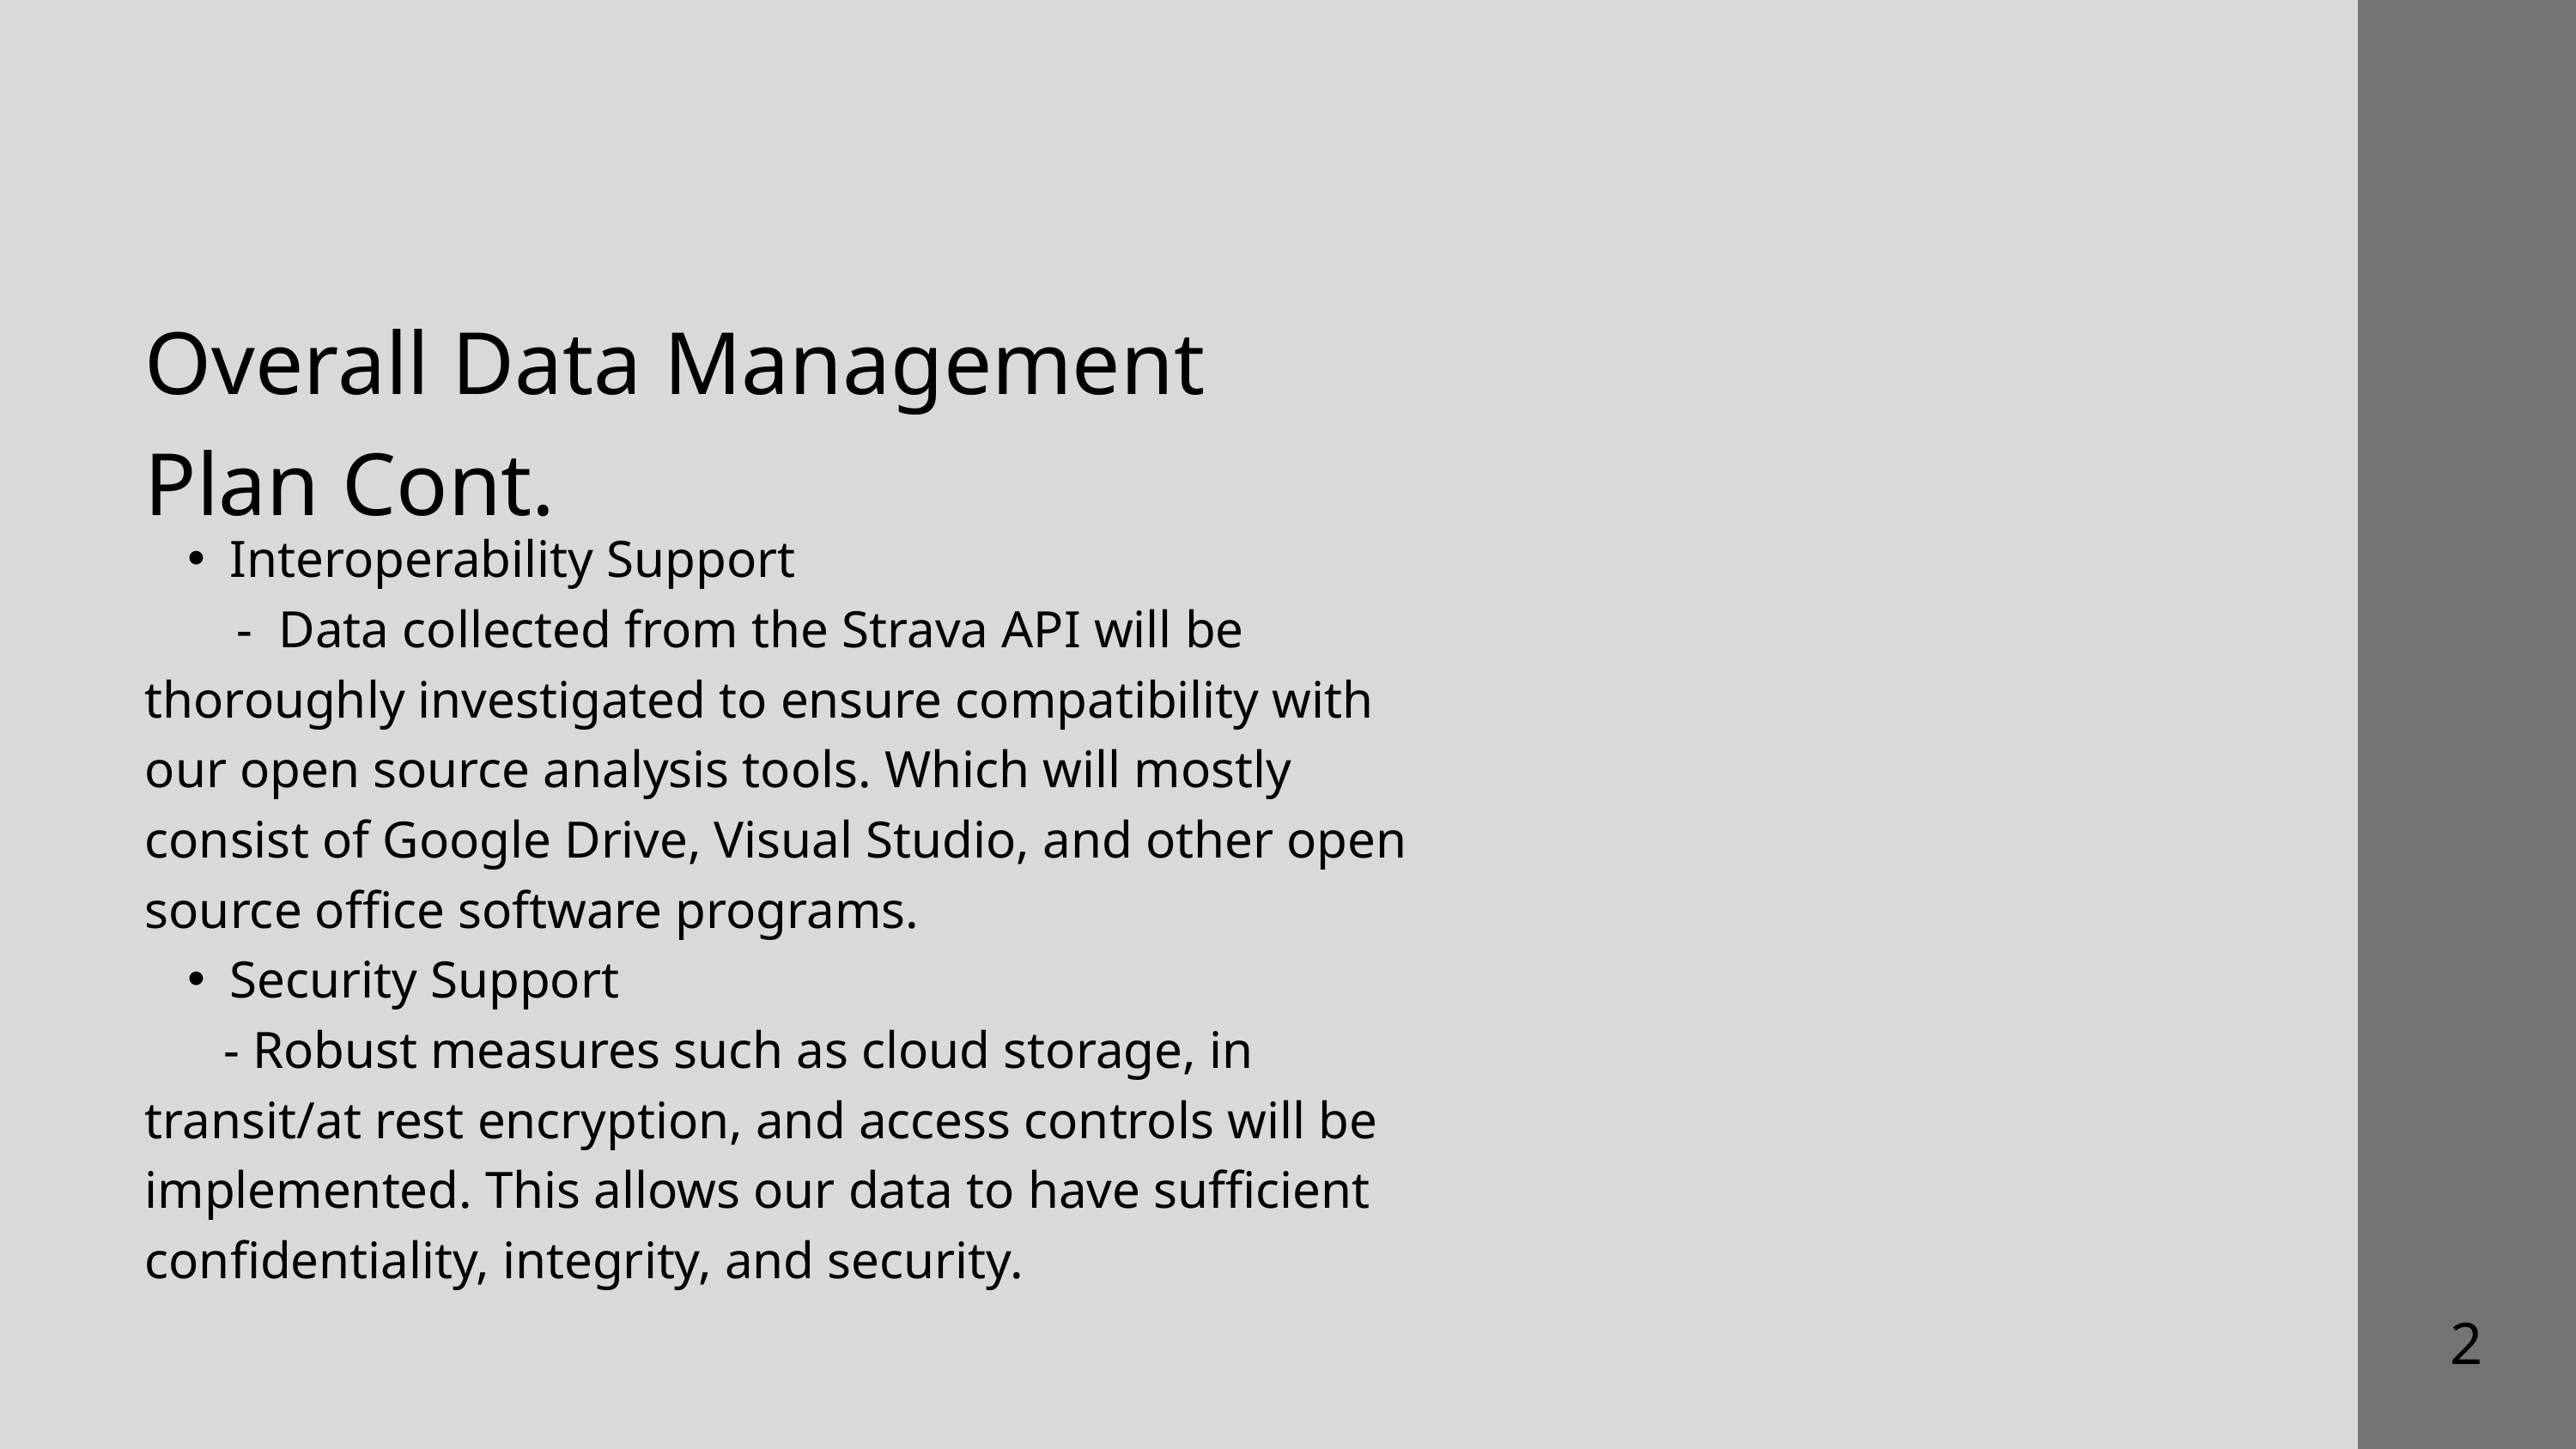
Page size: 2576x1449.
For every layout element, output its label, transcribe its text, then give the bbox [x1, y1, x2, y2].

text_box Interoperability Support - Data collected from the Strava API will be thoroughly investigated to ensure compatibility with our open source analysis tools. Which will mostly consist of Google Drive, Visual Studio, and other open source office software programs. Security Support - Robust measures such as cloud storage, in transit/at rest encryption, and access controls will be implemented. This allows our data to have sufficient confidentiality, integrity, and security. [144, 517, 1417, 1449]
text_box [2357, 0, 2576, 1449]
text_box Overall Data Management Plan Cont. [144, 292, 1345, 517]
